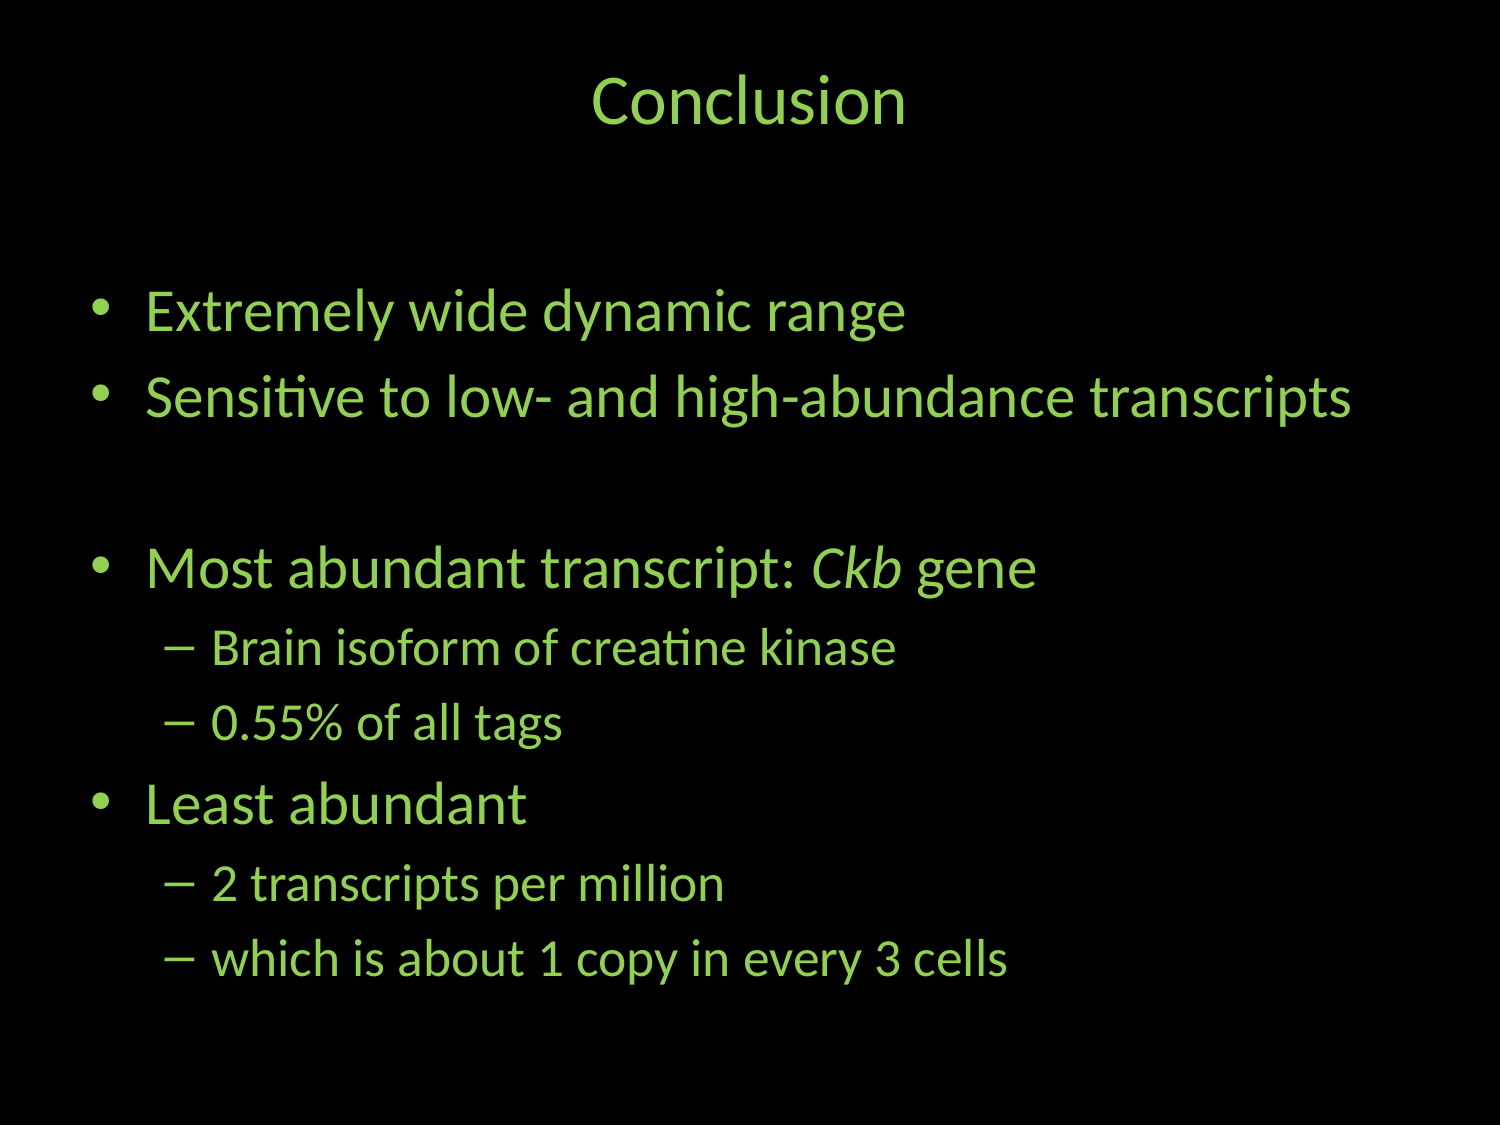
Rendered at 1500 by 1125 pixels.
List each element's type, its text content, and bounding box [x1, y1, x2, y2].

list Extremely wide dynamic range Sensitive to low- and high-abundance transcripts Most abundant transcript: Ckb gene Brain isoform of creatine kinase 0.55% of all tags Least abundant 2 transcripts per million which is about 1 copy in every 3 cells [75, 262, 1425, 1005]
title Conclusion [75, 45, 1425, 233]
